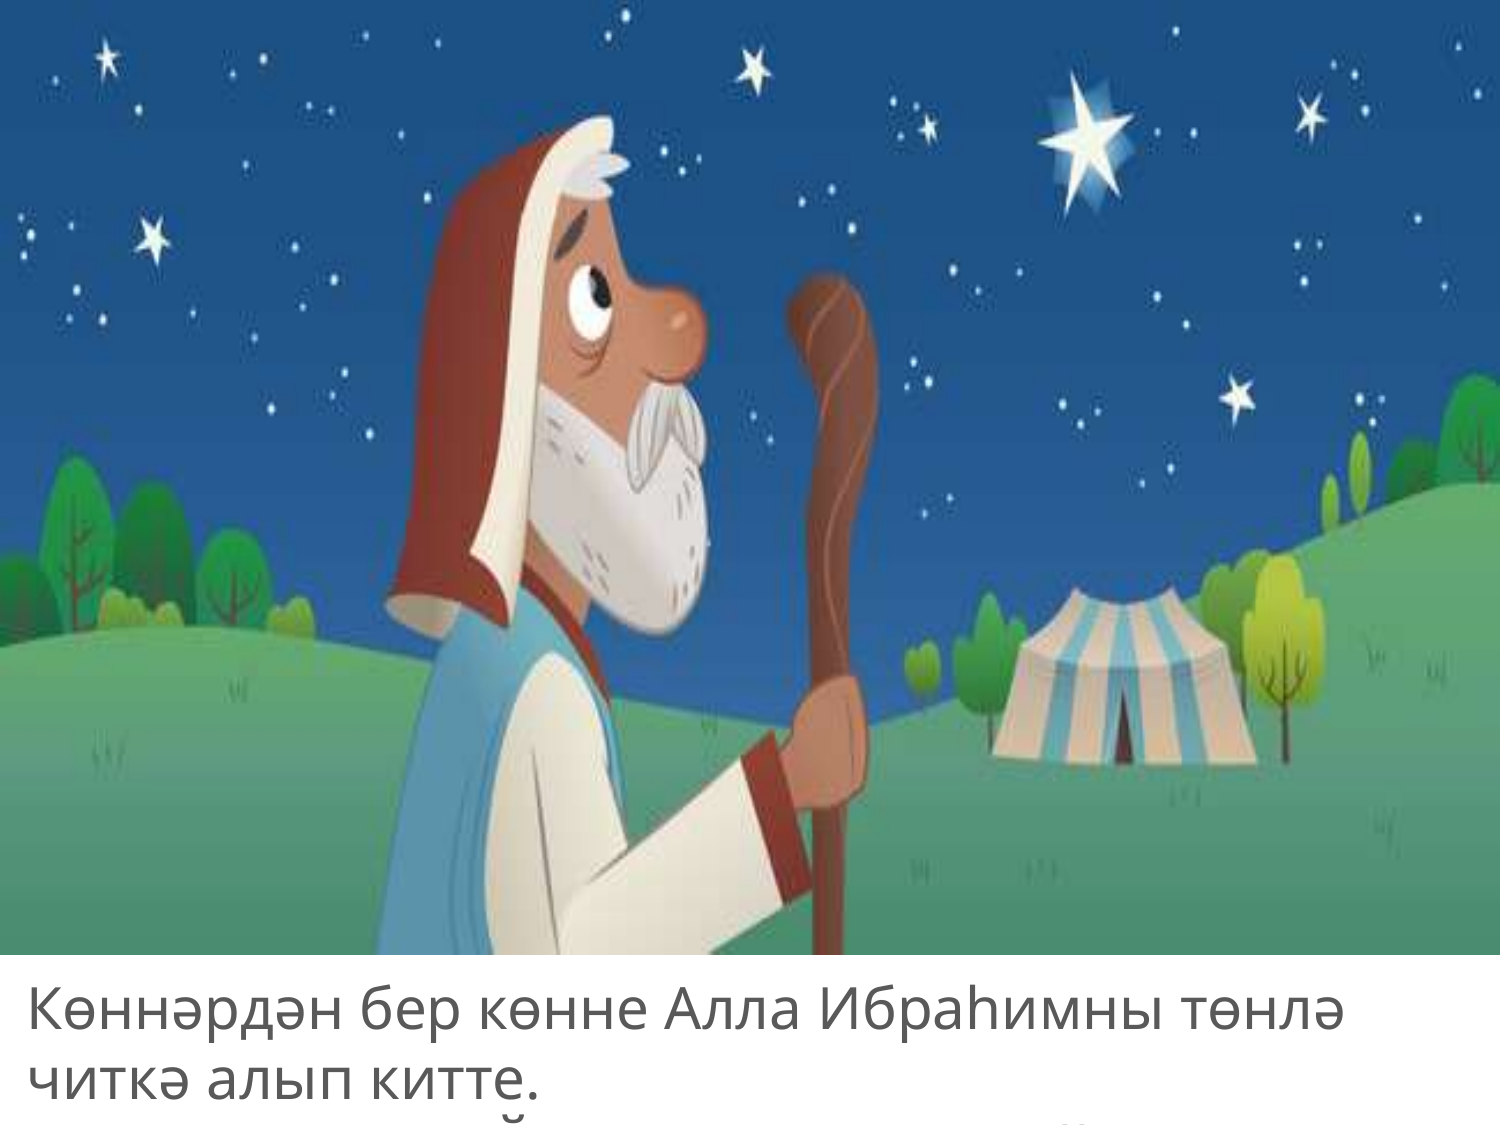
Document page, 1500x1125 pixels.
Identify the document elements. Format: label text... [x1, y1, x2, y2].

picture [0, 0, 1500, 955]
text_box Көннәрдән бер көнне Алла Ибраһимны төнлә читкә алып китте. «Күкләргә кара. Йолдызларны саный аласызмы? " [11, 964, 1483, 1125]
